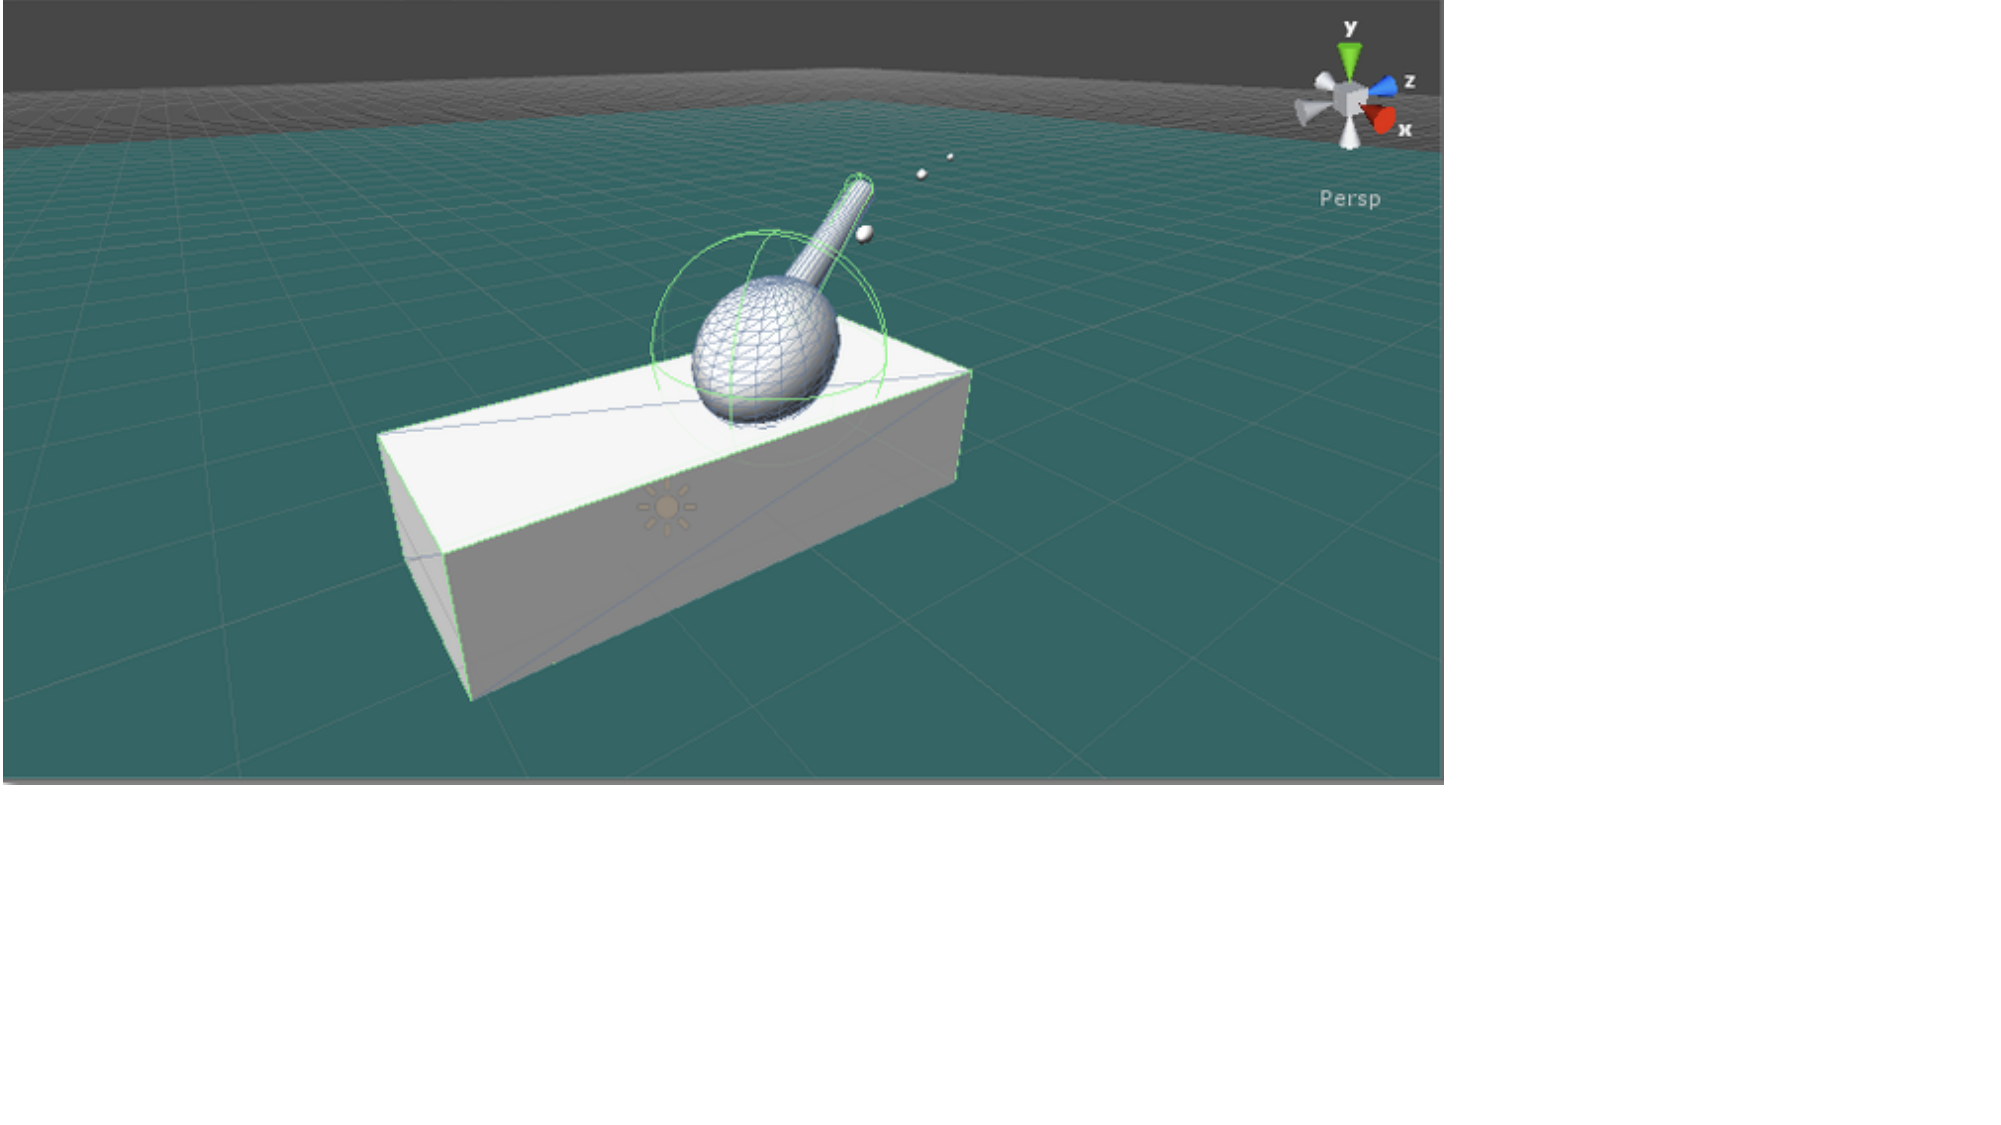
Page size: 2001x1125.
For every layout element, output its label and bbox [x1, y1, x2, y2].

picture [3, 0, 1444, 785]
